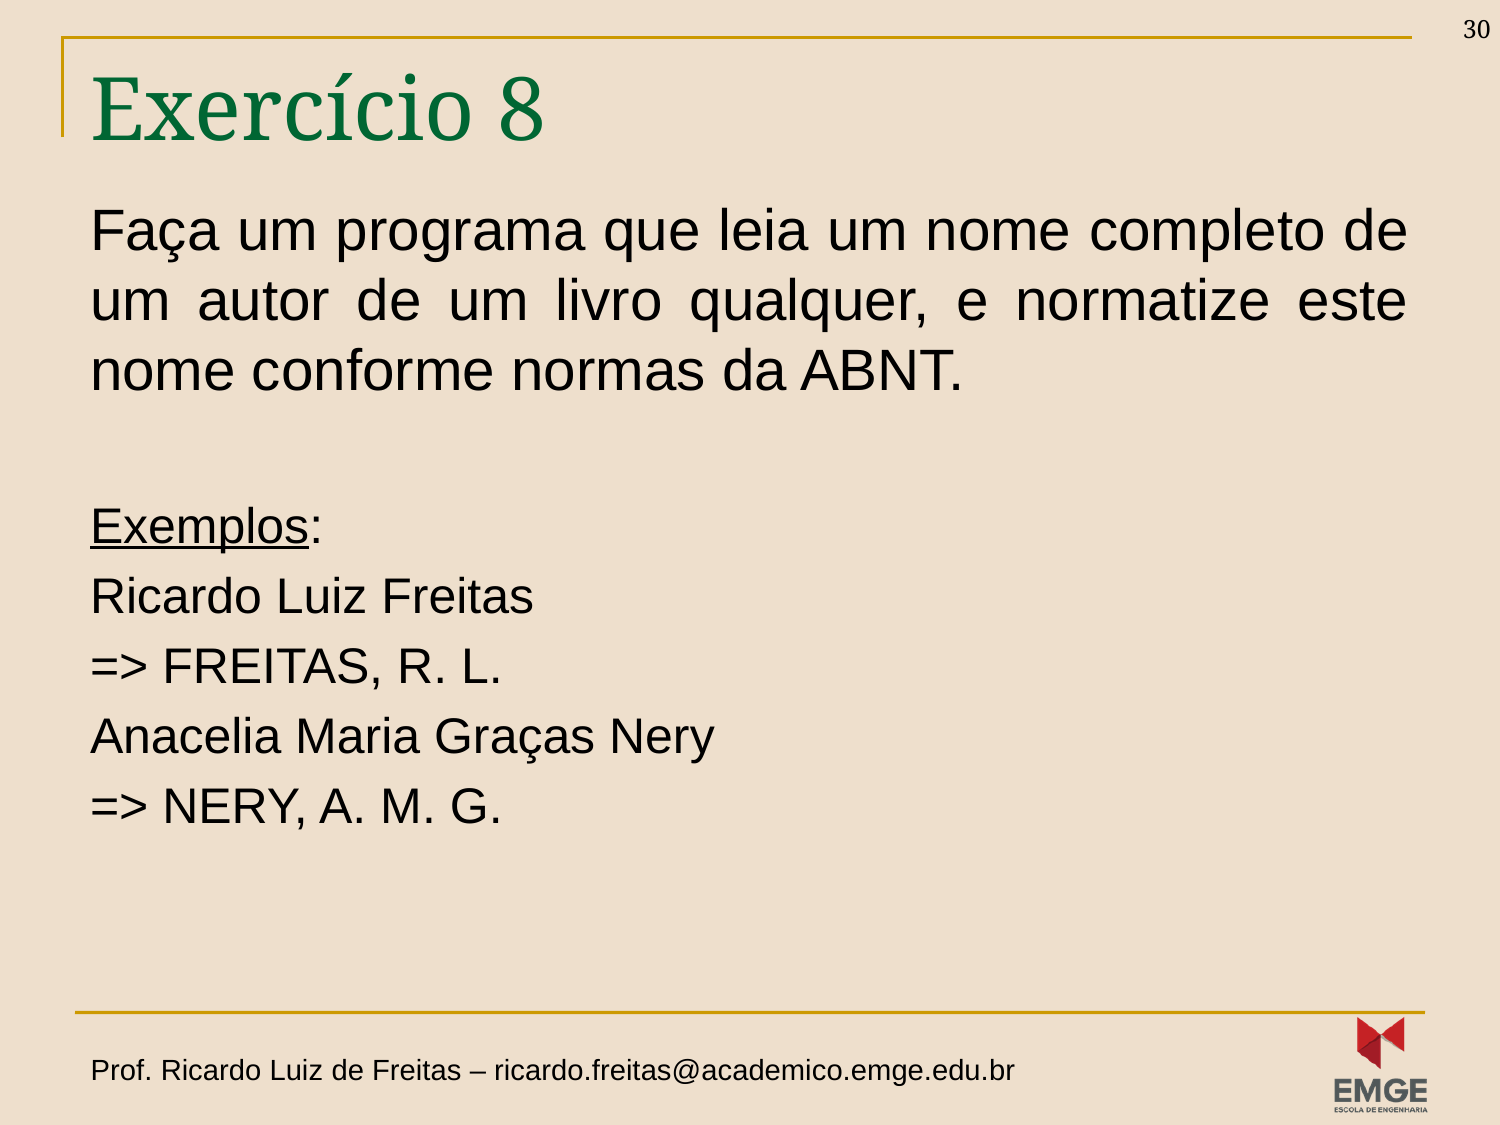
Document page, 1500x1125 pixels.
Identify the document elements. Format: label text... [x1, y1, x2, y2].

title Exercício 8 [75, 45, 1425, 184]
list Faça um programa que leia um nome completo de um autor de um livro qualquer, e normatize este nome conforme normas da ABNT. Exemplos: Ricardo Luiz Freitas => FREITAS, R. L. Anacelia Maria Graças Nery => NERY, A. M. G. [75, 184, 1425, 965]
picture [1328, 1012, 1433, 1116]
slide_number 30 [1392, 0, 1500, 55]
